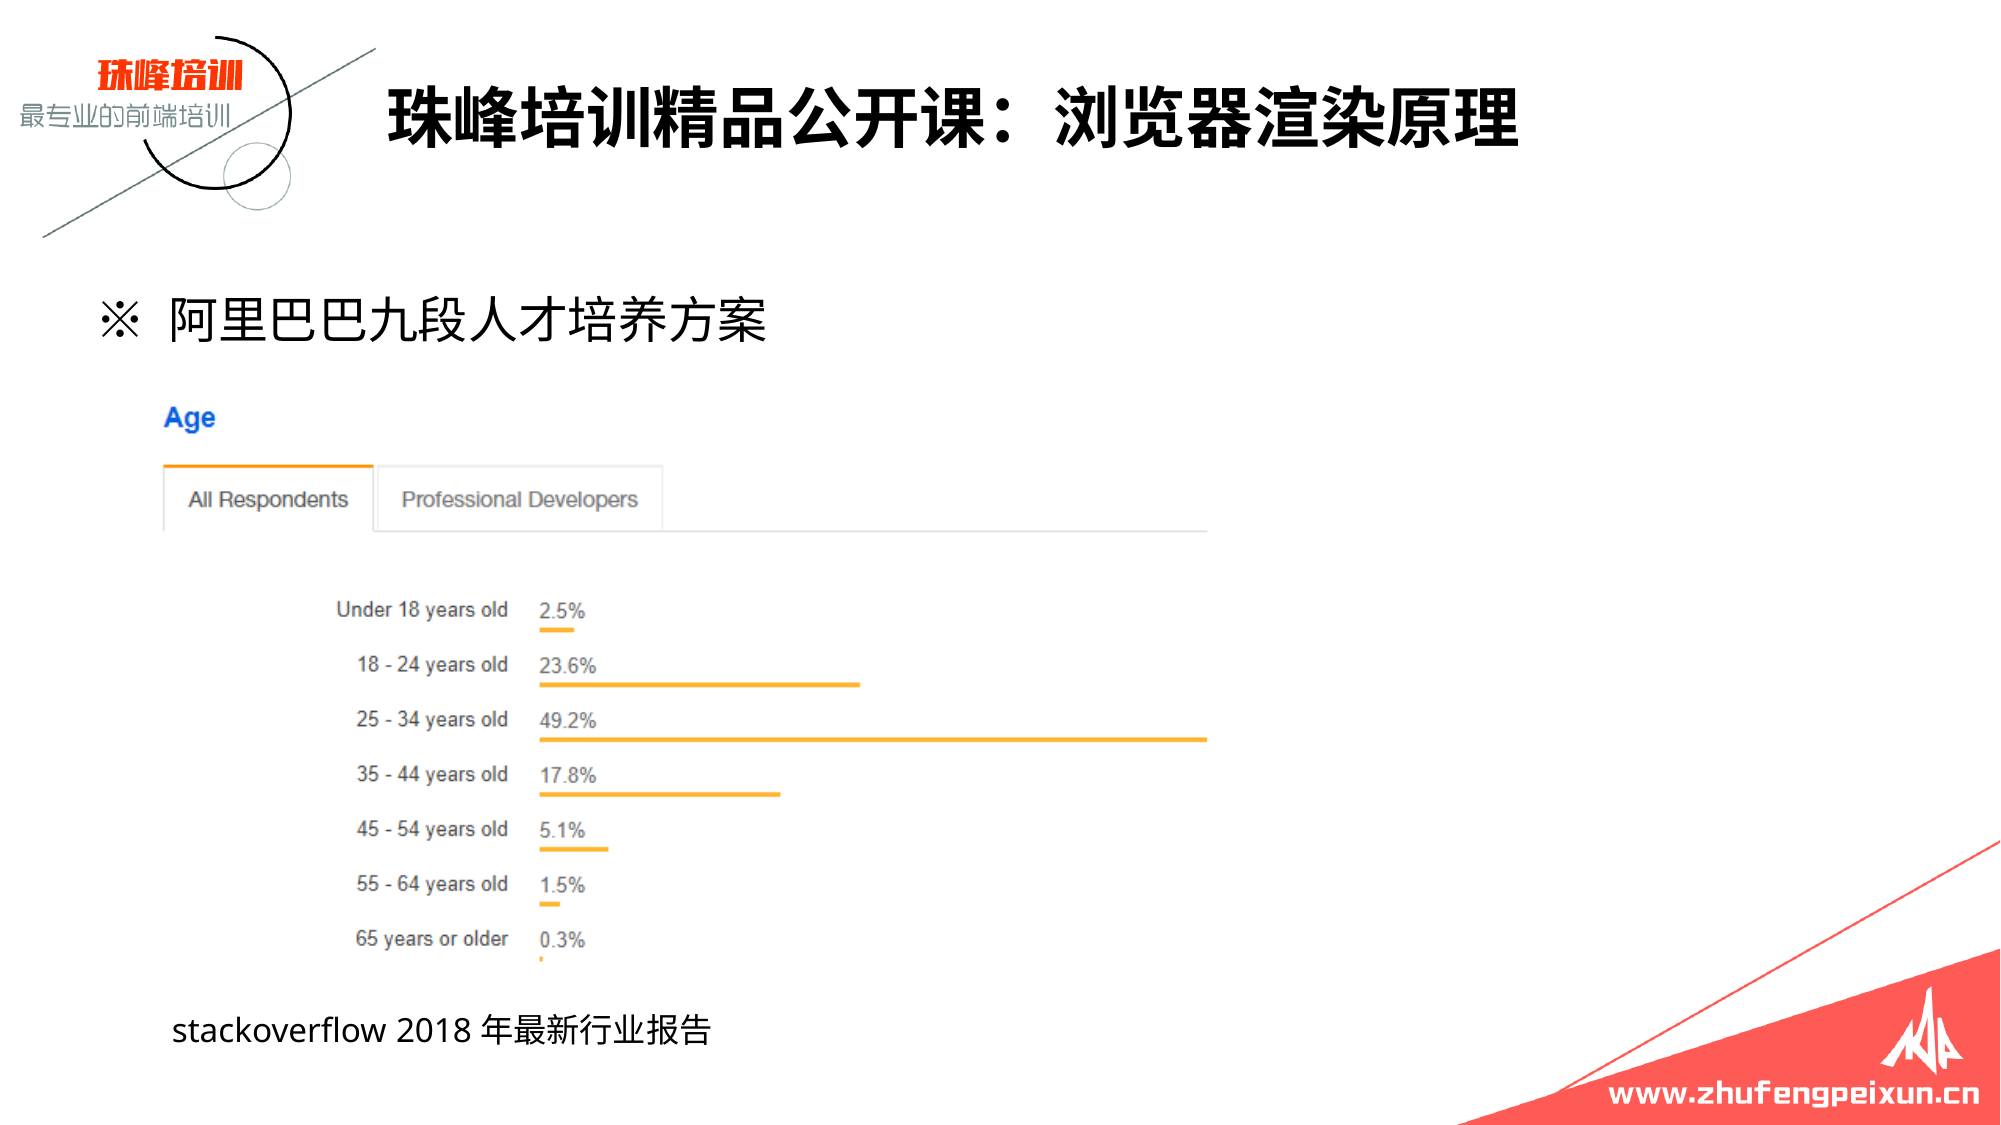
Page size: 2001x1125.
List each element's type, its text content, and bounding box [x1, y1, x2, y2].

text_box stackoverflow 2018年最新行业报告 [157, 1001, 768, 1057]
text_box 珠峰培训精品公开课：浏览器渲染原理 [371, 28, 1629, 164]
picture [157, 382, 1223, 982]
picture [1437, 796, 2001, 1125]
picture [18, 36, 376, 238]
list ※ 阿里巴巴九段人才培养方案 [42, 221, 1402, 383]
